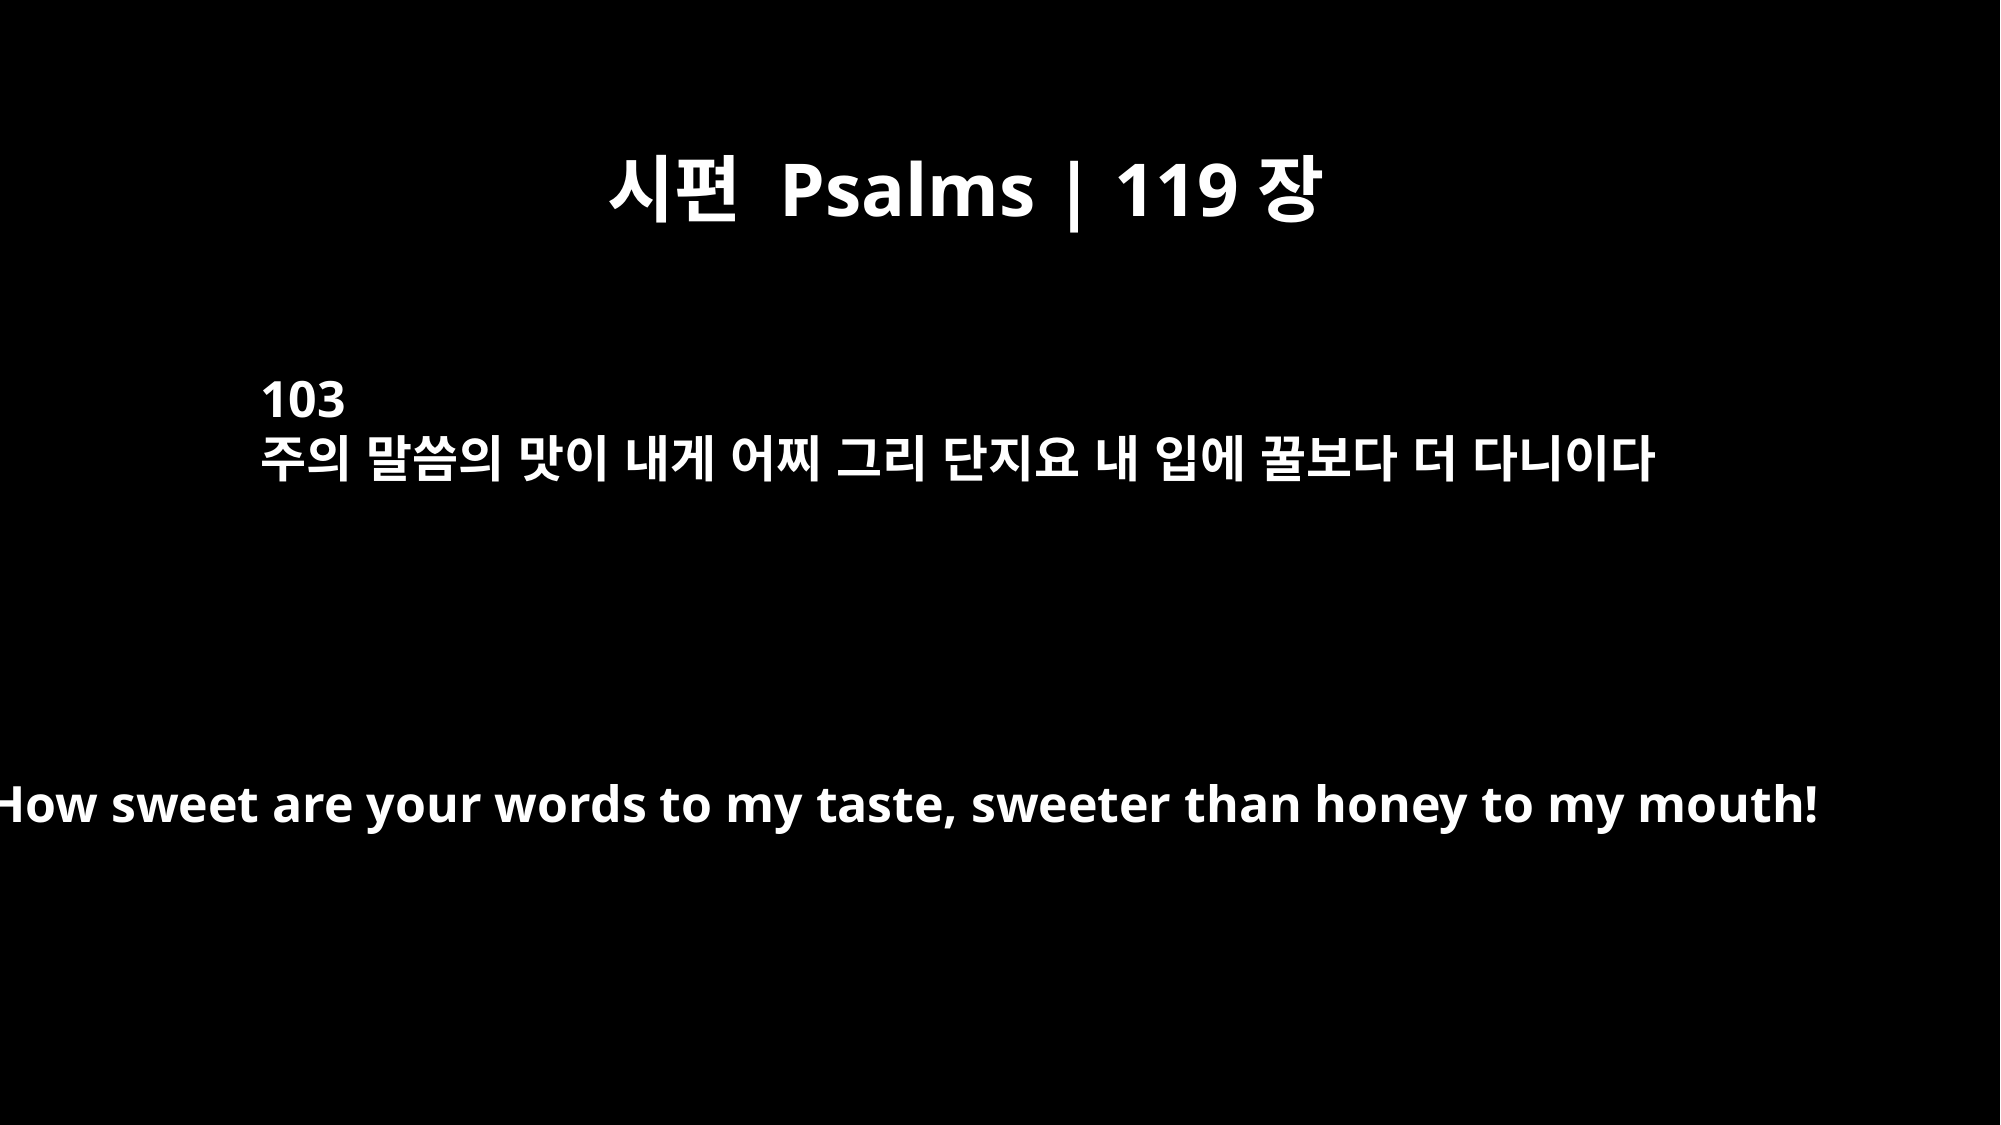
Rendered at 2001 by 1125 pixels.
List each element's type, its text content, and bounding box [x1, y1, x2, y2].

text_box 시편 Psalms | 119장 [592, 136, 1340, 239]
text_box 103 주의 말씀의 맛이 내게 어찌 그리 단지요 내 입에 꿀보다 더 다니이다 [245, 359, 1672, 495]
text_box How sweet are your words to my taste, sweeter than honey to my mouth! [0, 764, 1835, 840]
